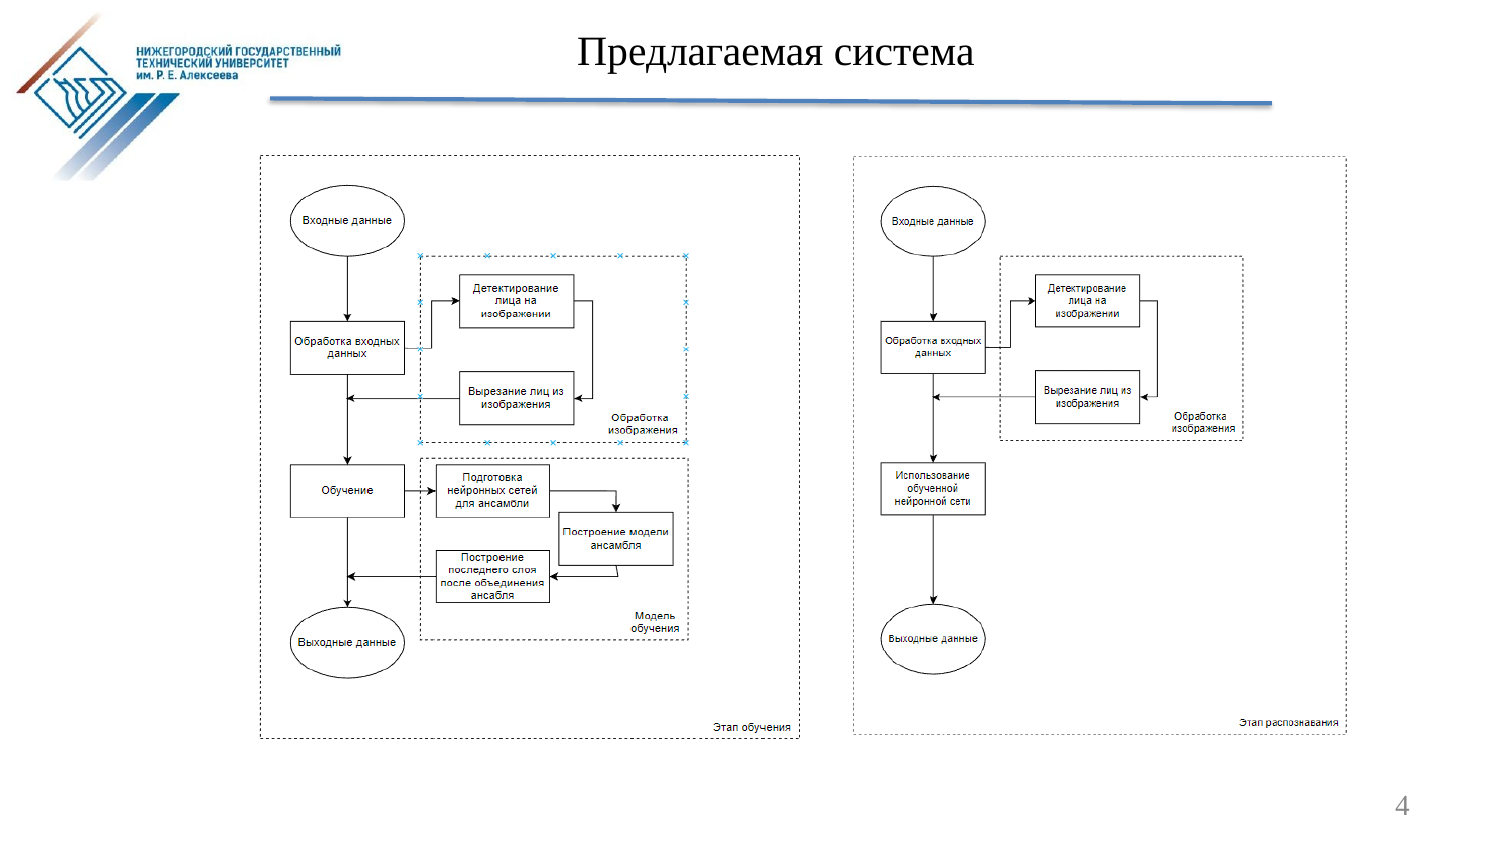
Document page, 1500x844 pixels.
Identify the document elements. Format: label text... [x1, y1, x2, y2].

title Предлагаемая система [575, 21, 979, 145]
picture [979, 92, 1281, 115]
picture [12, 6, 1366, 754]
text_box 4 [1388, 787, 1417, 822]
